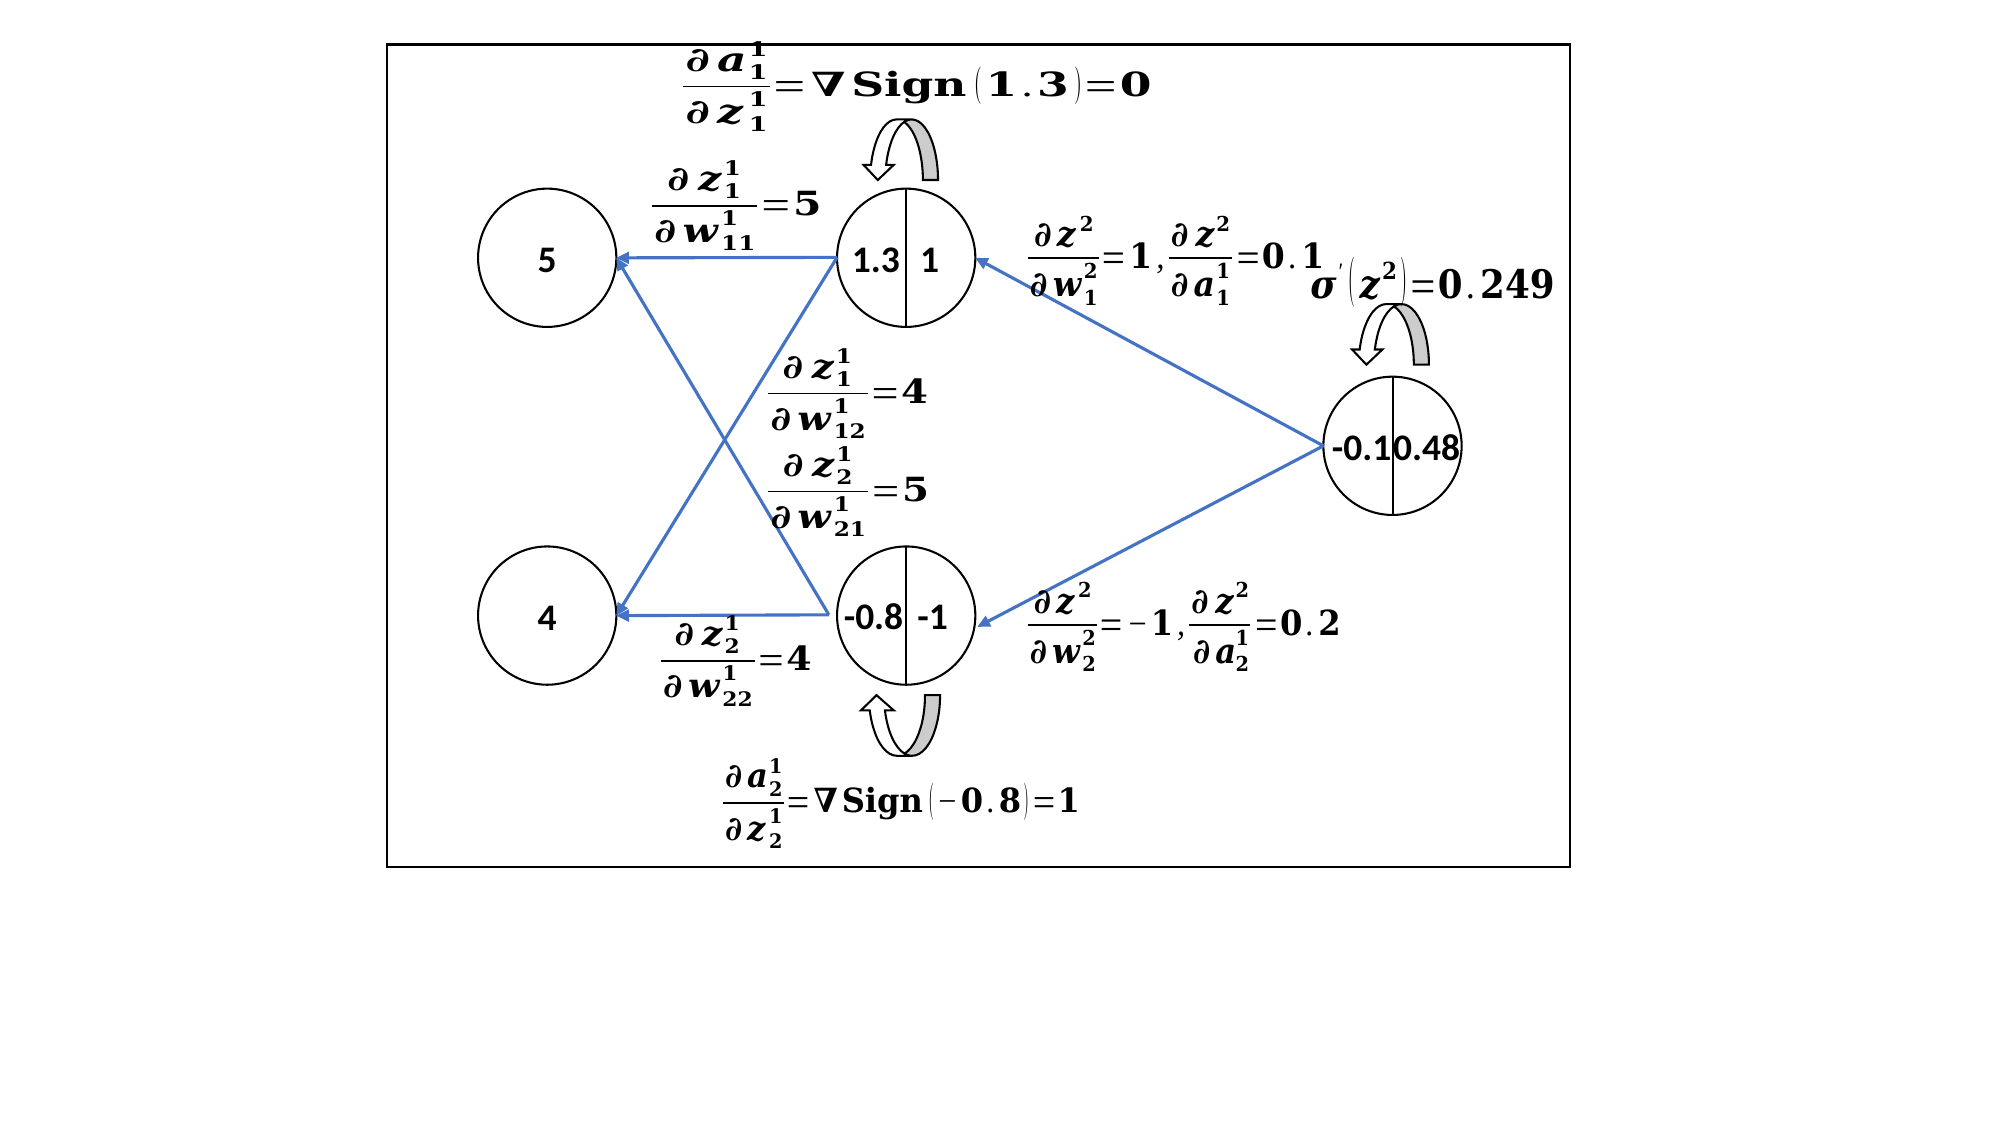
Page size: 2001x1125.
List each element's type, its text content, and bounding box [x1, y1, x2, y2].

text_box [1308, 254, 1555, 515]
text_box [616, 257, 829, 615]
text_box [386, 43, 1571, 868]
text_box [977, 445, 1324, 627]
text_box 5 [477, 187, 618, 328]
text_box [720, 546, 1080, 853]
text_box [679, 37, 1153, 327]
text_box 4 [477, 545, 618, 686]
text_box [975, 257, 1324, 446]
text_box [829, 257, 838, 616]
